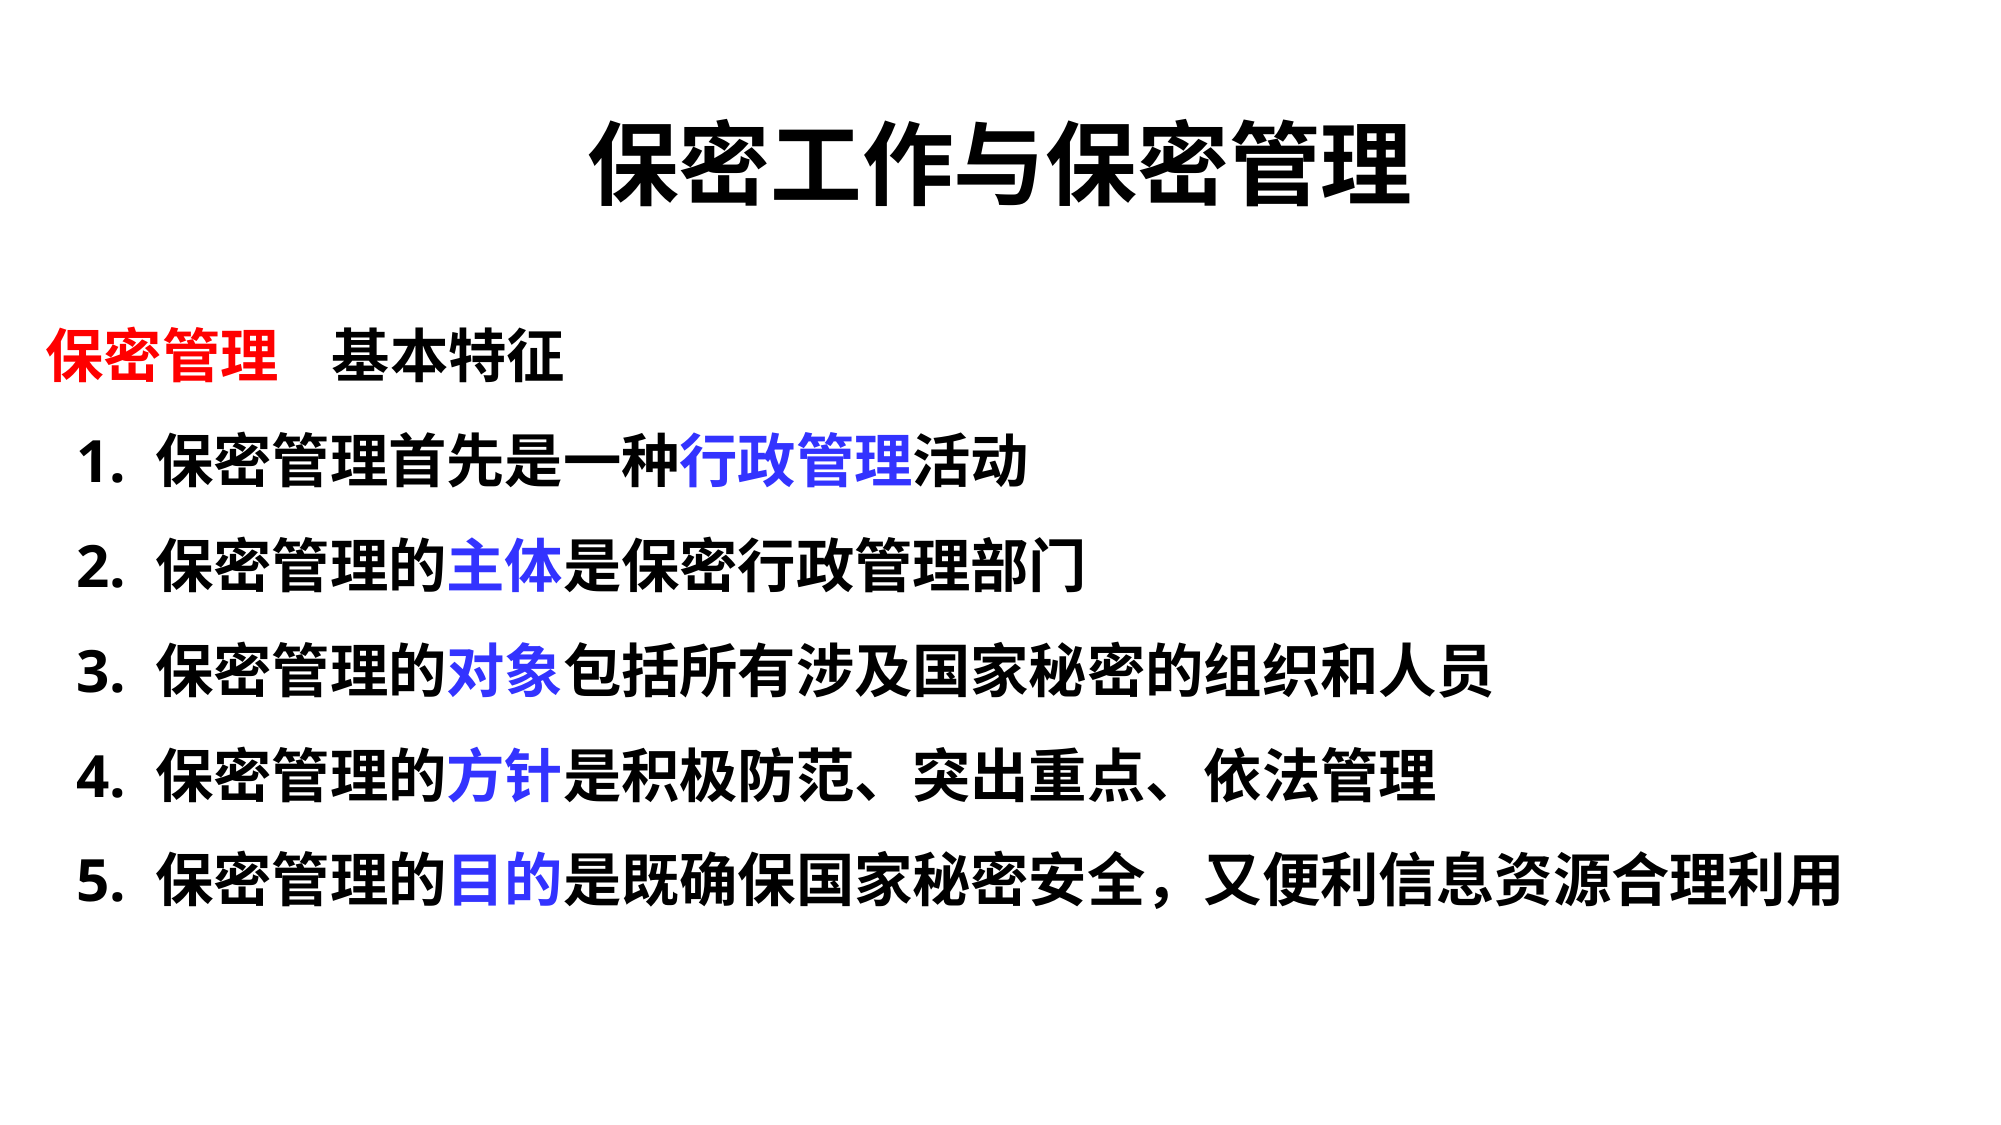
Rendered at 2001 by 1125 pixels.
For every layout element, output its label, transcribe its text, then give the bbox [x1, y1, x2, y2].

list 保密管理 基本特征 1. 保密管理首先是一种行政管理活动 2. 保密管理的主体是保密行政管理部门 3. 保密管理的对象包括所有涉及国家秘密的组织和人员 4. 保密管理的方针是积极防范、突出重点、依法管理 5. 保密管理的目的是既确保国家秘密安全，又便利信息资源合理利用 [30, 277, 2000, 947]
title 保密工作与保密管理 [137, 59, 1863, 277]
